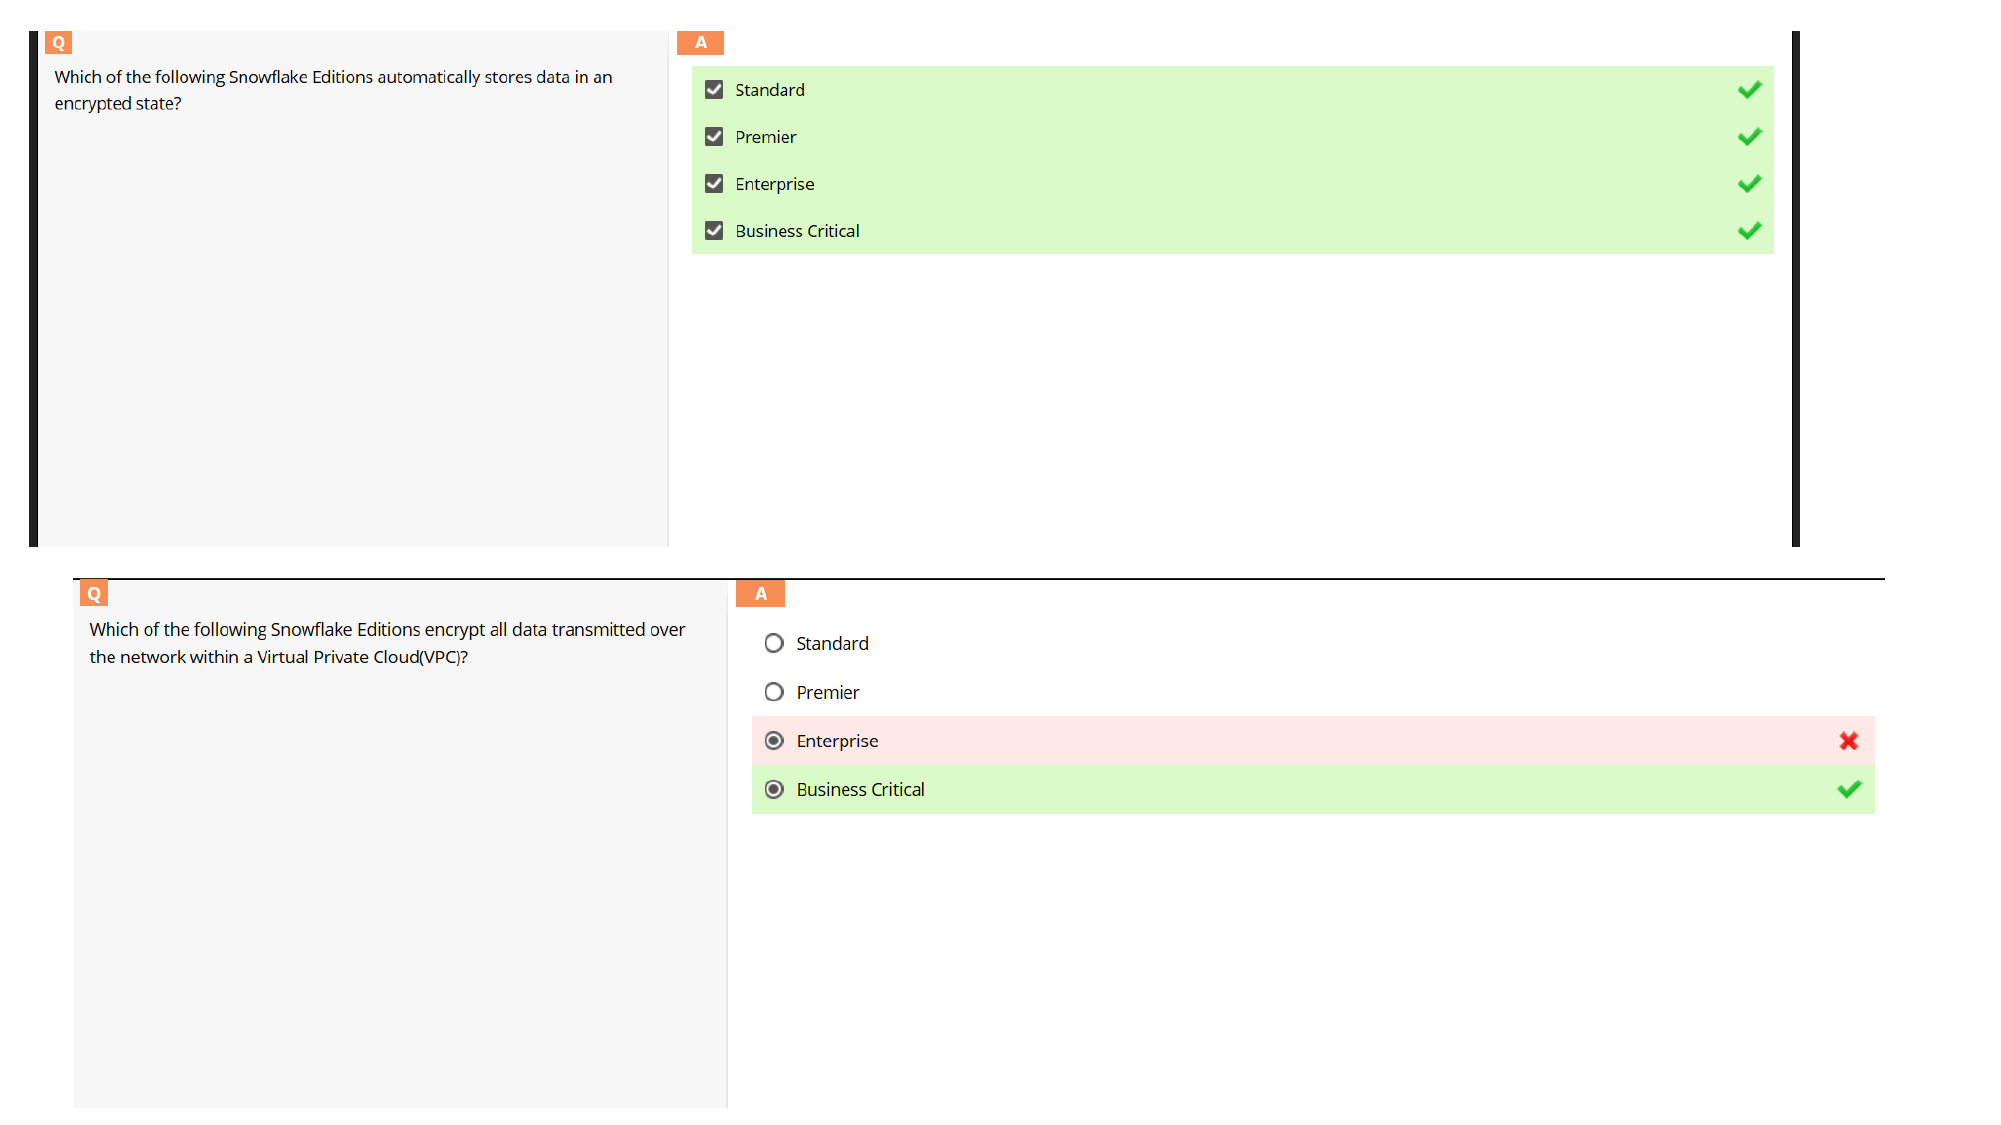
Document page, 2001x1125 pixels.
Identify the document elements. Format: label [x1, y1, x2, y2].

picture [29, 31, 1800, 547]
picture [73, 578, 1885, 1108]
